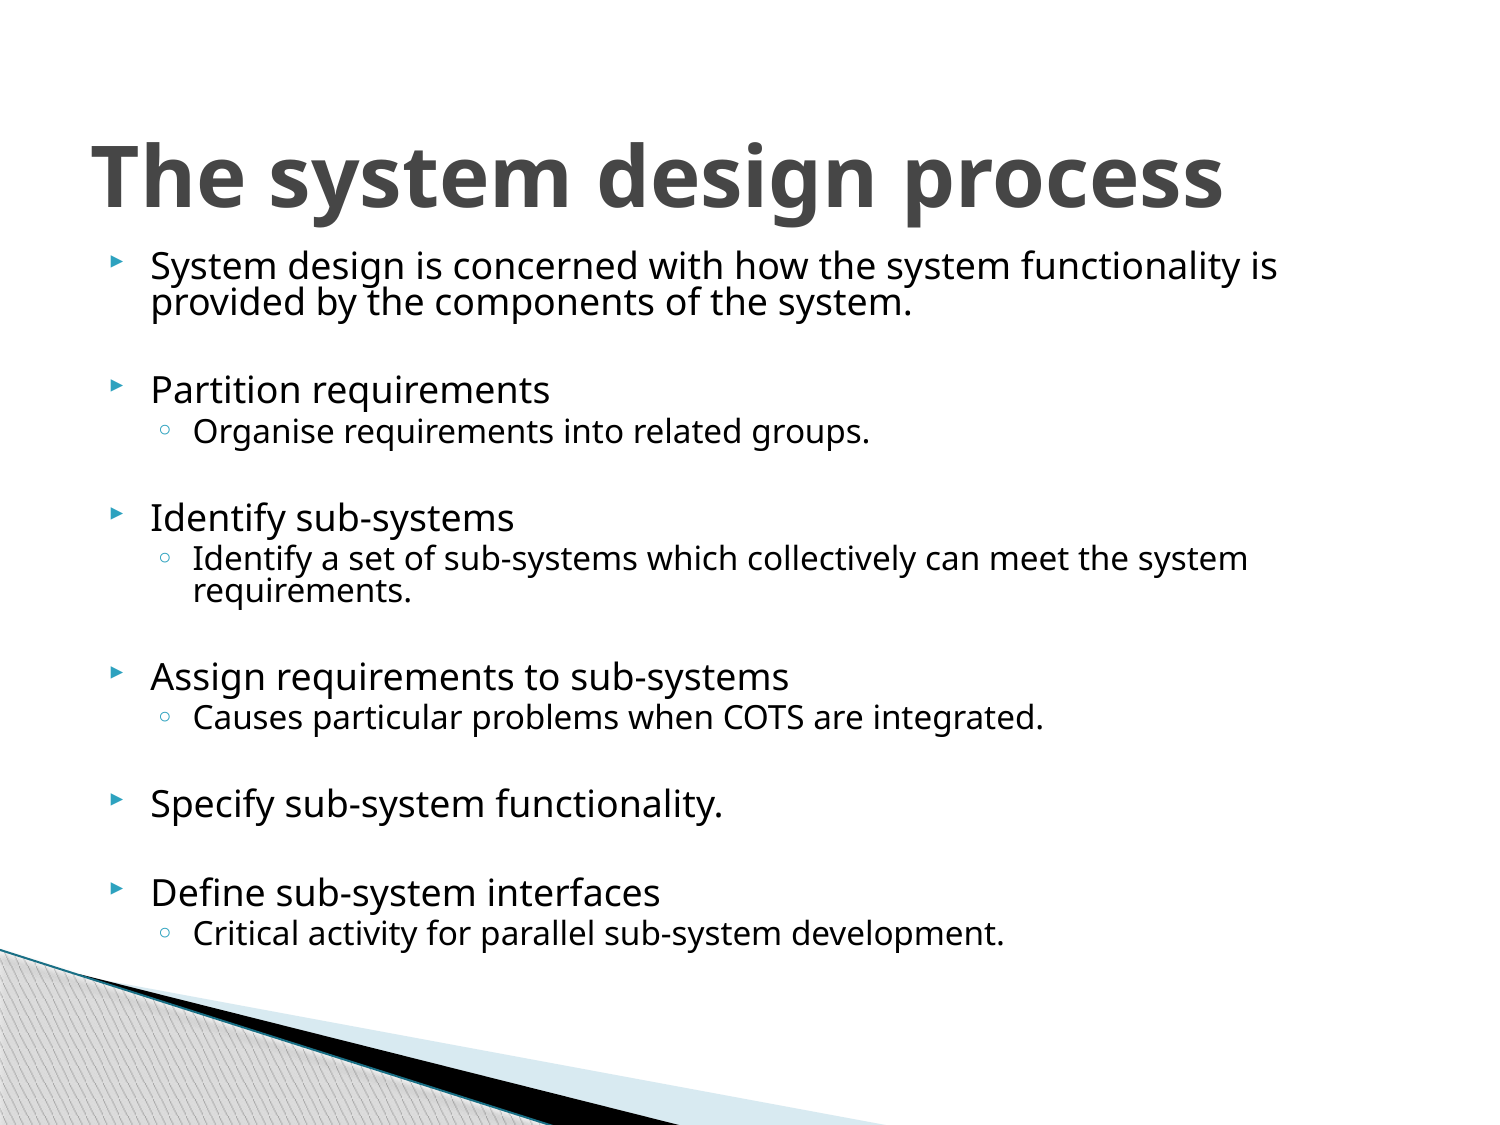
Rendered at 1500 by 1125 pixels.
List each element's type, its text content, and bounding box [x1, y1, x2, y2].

list System design is concerned with how the system functionality is provided by the components of the system. Partition requirements Organise requirements into related groups. Identify sub-systems Identify a set of sub-systems which collectively can meet the system requirements. Assign requirements to sub-systems Causes particular problems when COTS are integrated. Specify sub-system functionality. Define sub-system interfaces Critical activity for parallel sub-system development. [74, 242, 1426, 986]
title The system design process [75, 45, 1425, 233]
